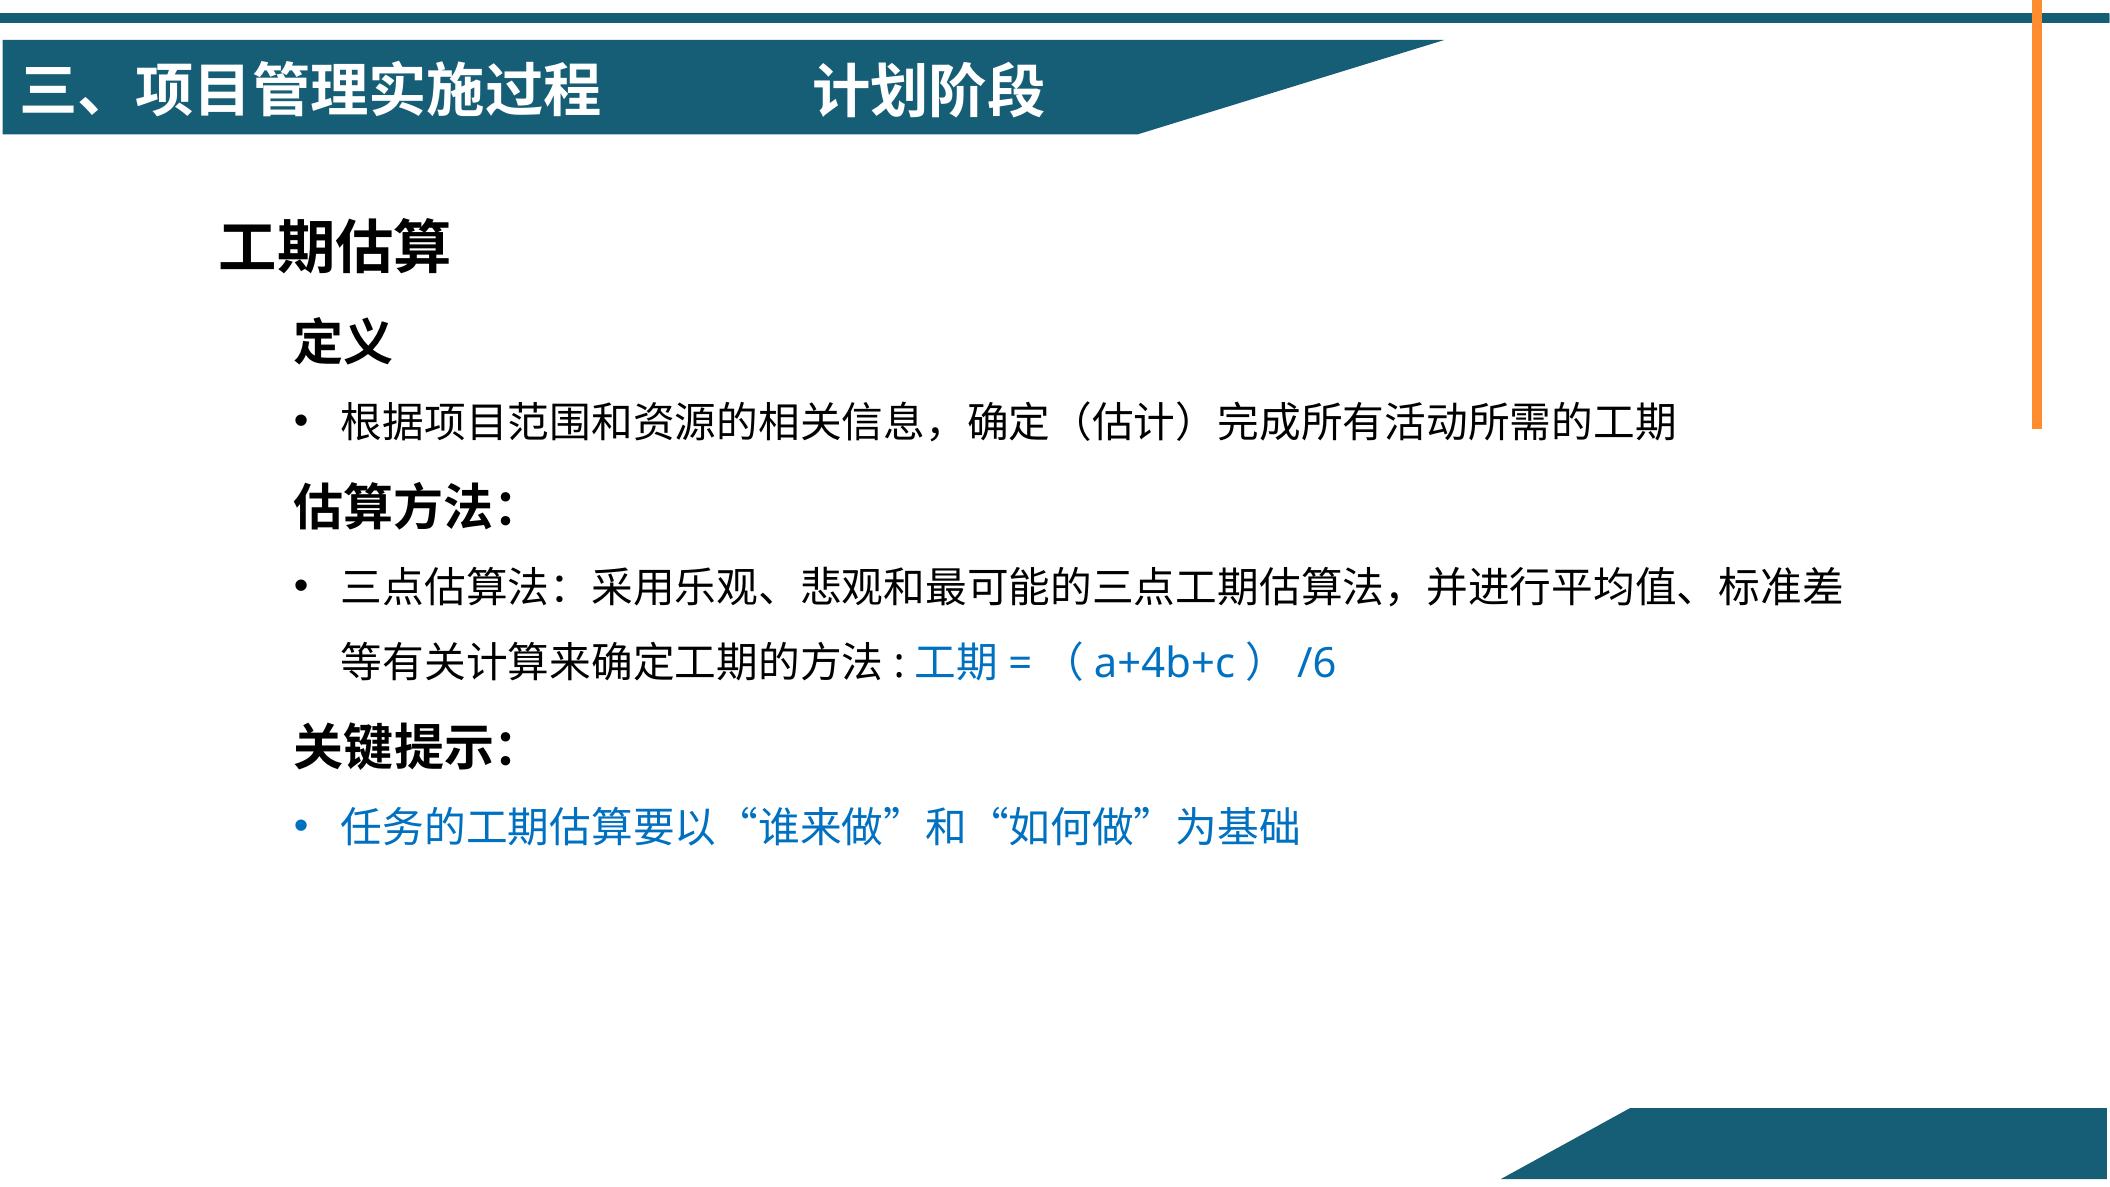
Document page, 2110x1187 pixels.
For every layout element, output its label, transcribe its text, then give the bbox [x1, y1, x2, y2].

text_box 计划阶段 [797, 47, 1088, 132]
text_box 工期估算 定义 根据项目范围和资源的相关信息，确定（估计）完成所有活动所需的工期 估算方法： 三点估算法：采用乐观、悲观和最可能的三点工期估算法，并进行平均值、标准差等有关计算来确定工期的方法:工期=（a+4b+c）/6 关键提示： 任务的工期估算要以“谁来做”和“如何做”为基础 [204, 168, 1894, 858]
